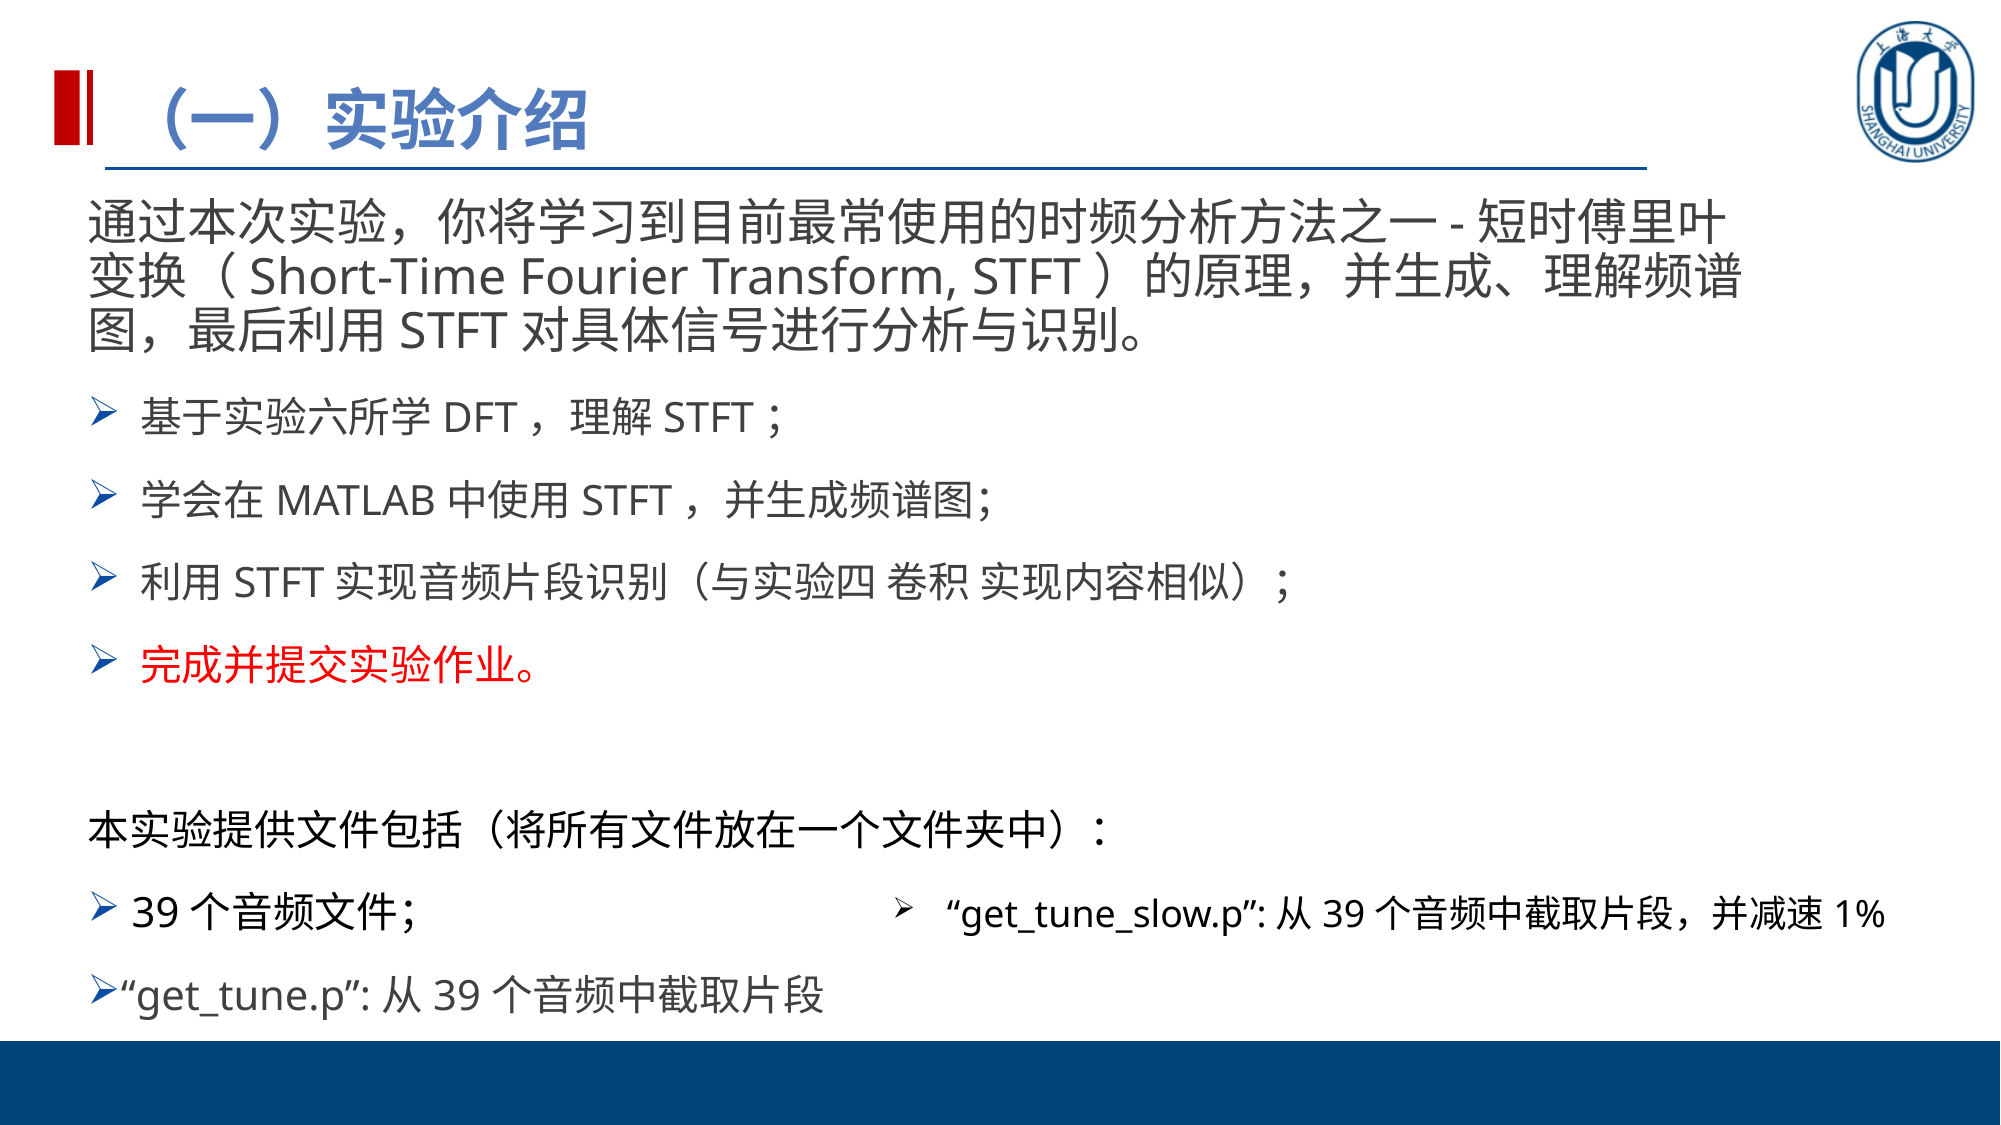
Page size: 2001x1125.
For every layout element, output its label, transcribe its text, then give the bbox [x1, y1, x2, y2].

list 通过本次实验，你将学习到目前最常使用的时频分析方法之一-短时傅里叶变换（Short-Time Fourier Transform, STFT）的原理，并生成、理解频谱图，最后利用STFT对具体信号进行分析与识别。 基于实验六所学DFT，理解STFT； 学会在MATLAB中使用STFT，并生成频谱图； 利用STFT实现音频片段识别（与实验四 卷积 实现内容相似）； 完成并提交实验作业。 本实验提供文件包括（将所有文件放在一个文件夹中）： 39个音频文件； “get_tune.p”:从39个音频中截取片段 [87, 189, 1775, 1007]
picture [1855, 21, 1978, 163]
text_box “get_tune_slow.p”:从39个音频中截取片段，并减速1% [877, 882, 1935, 942]
title （一）实验介绍 [108, 37, 1648, 167]
